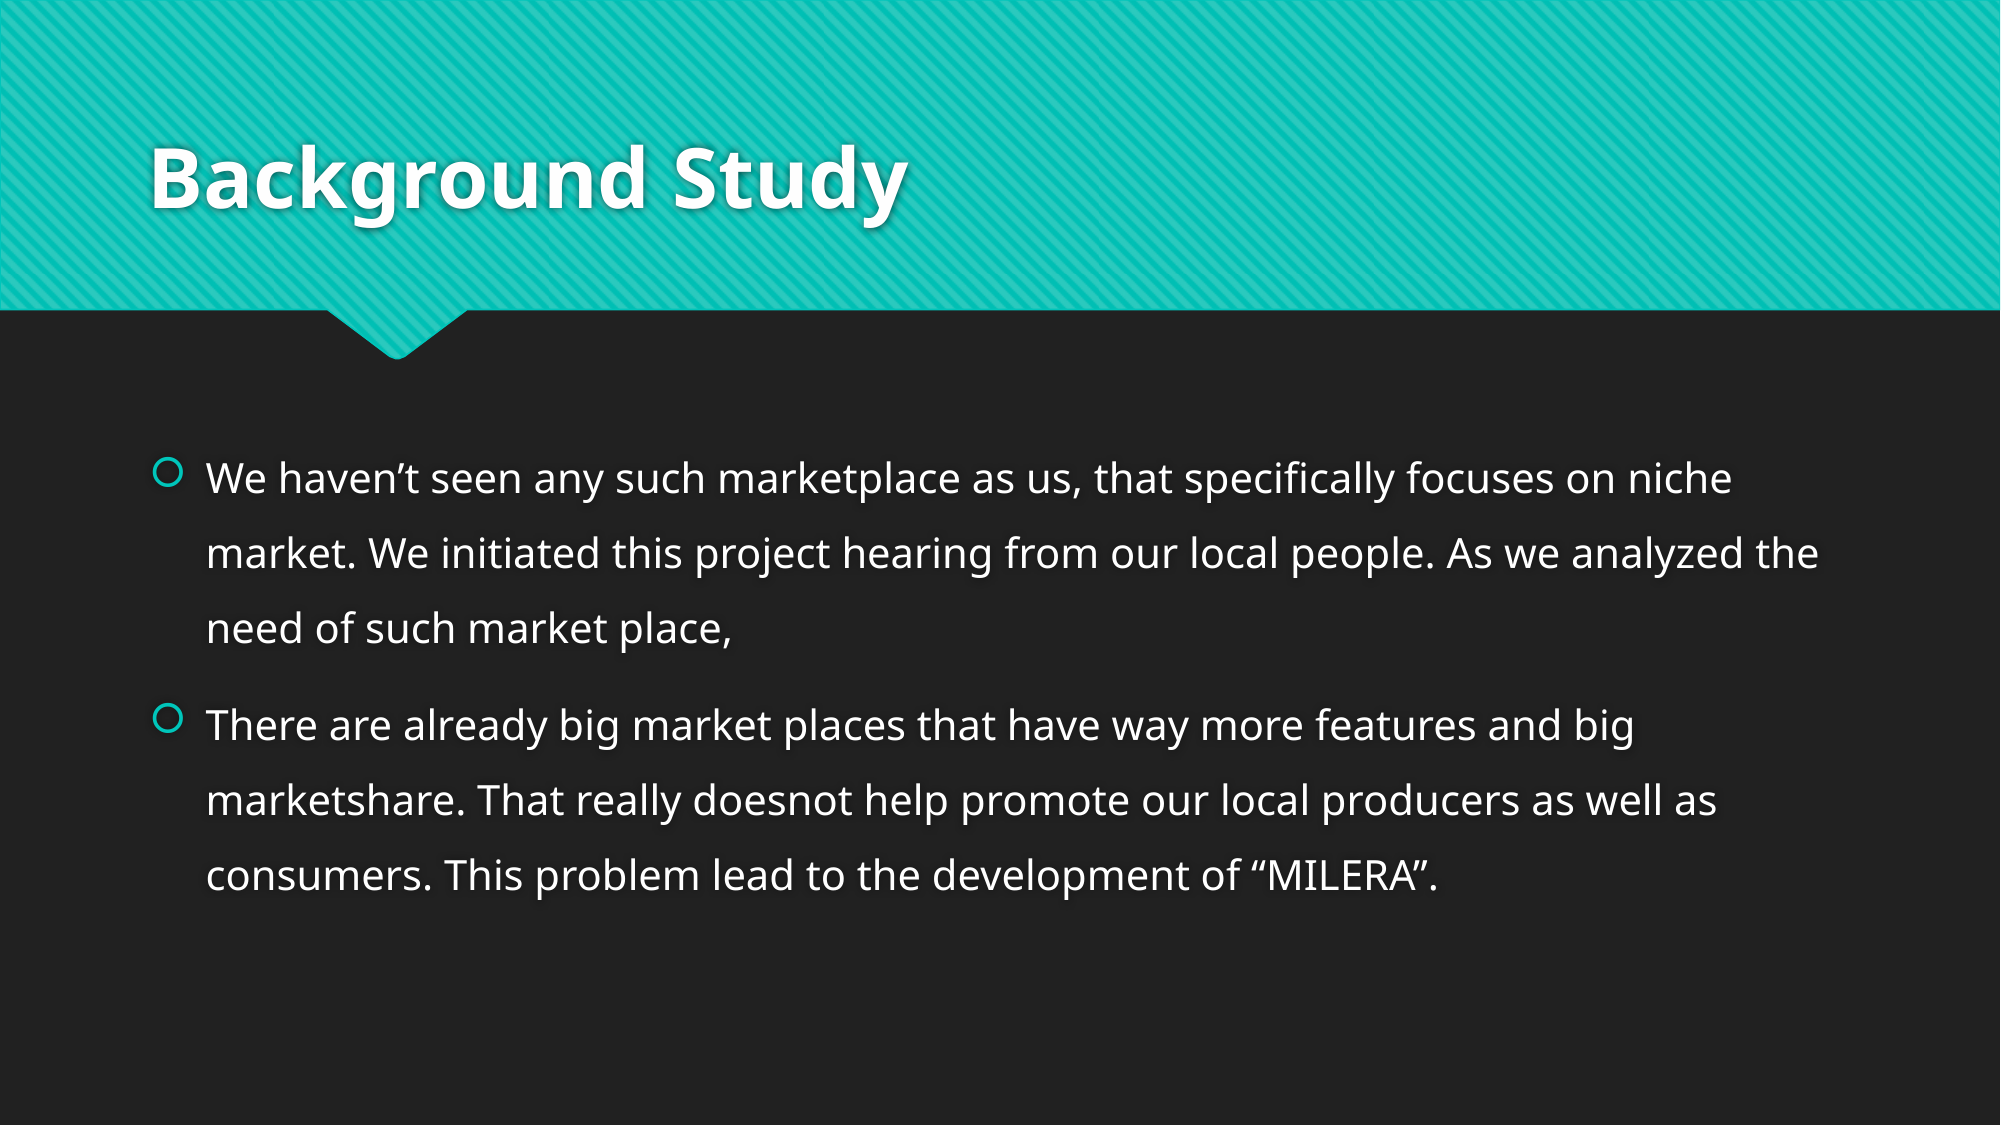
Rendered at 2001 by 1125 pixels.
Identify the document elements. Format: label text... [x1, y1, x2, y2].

title Background Study [132, 73, 1868, 233]
list We haven’t seen any such marketplace as us, that specifically focuses on niche market. We initiated this project hearing from our local people. As we analyzed the need of such market place, There are already big market places that have way more features and big marketshare. That really doesnot help promote our local producers as well as consumers. This problem lead to the development of “MILERA”. [134, 364, 1866, 962]
